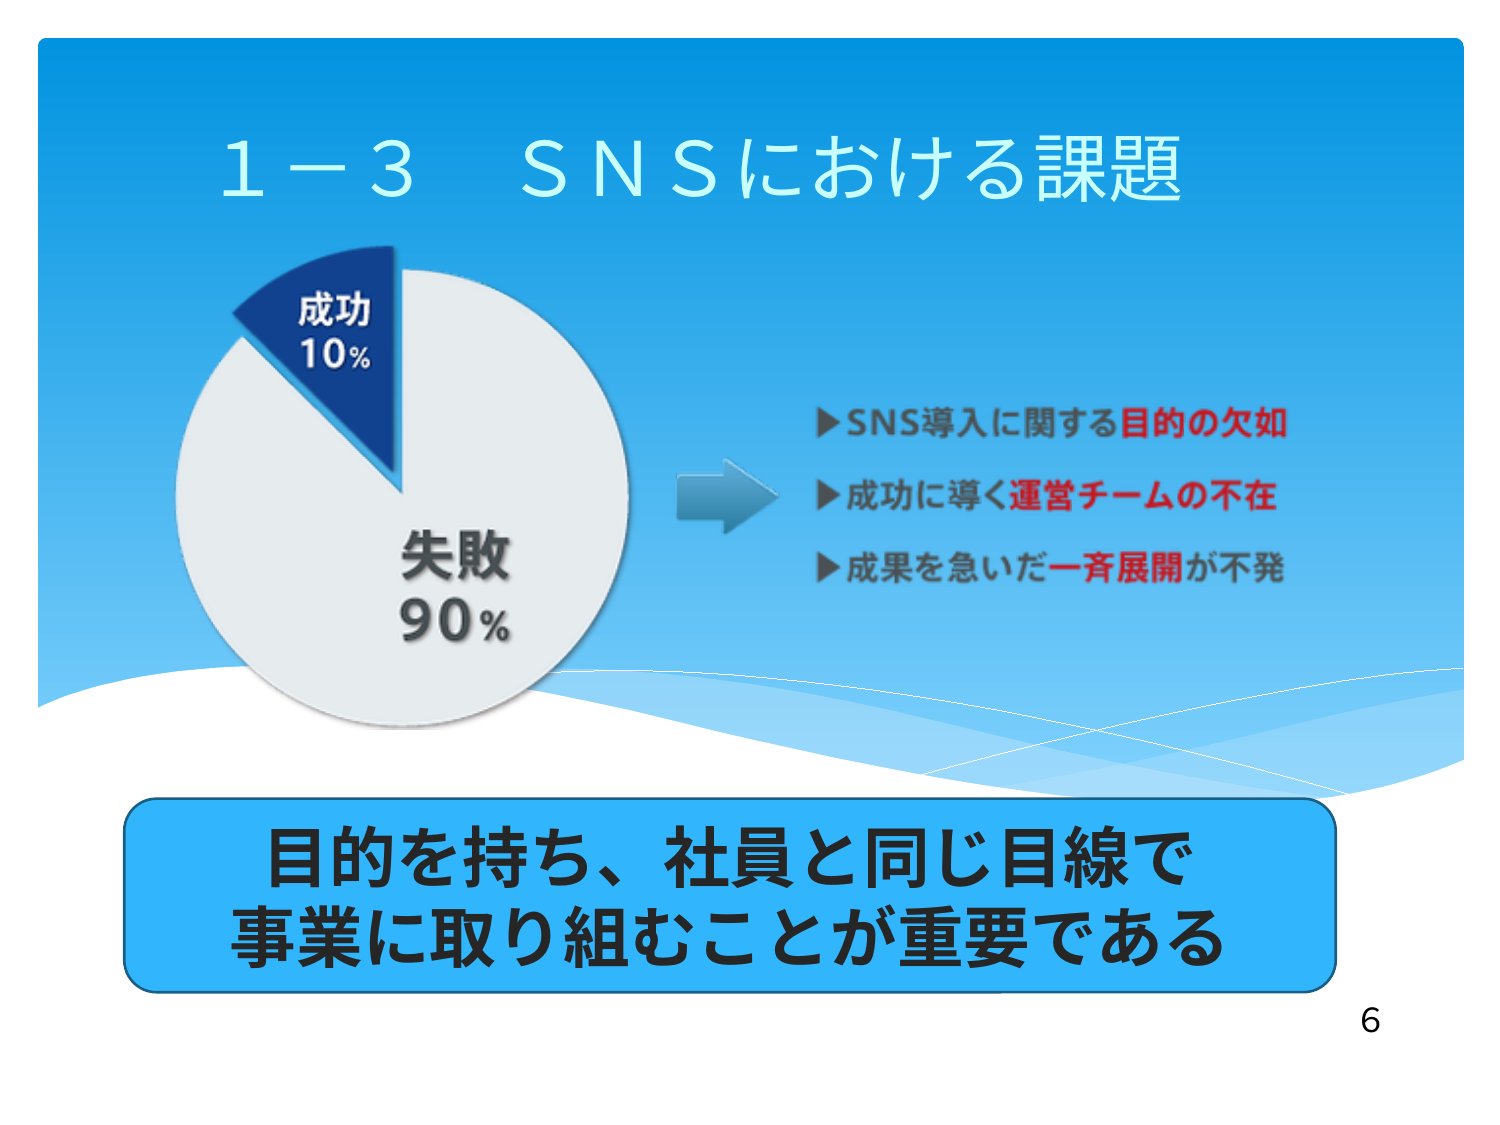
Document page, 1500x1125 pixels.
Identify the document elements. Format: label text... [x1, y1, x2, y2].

picture [160, 245, 1300, 730]
text_box １－３ ＳＮＳにおける課題 [88, 113, 1376, 220]
text_box 目的を持ち、社員と同じ目線で 事業に取り組むことが重要である [122, 797, 1338, 994]
text_box ６ [1340, 992, 1412, 1047]
